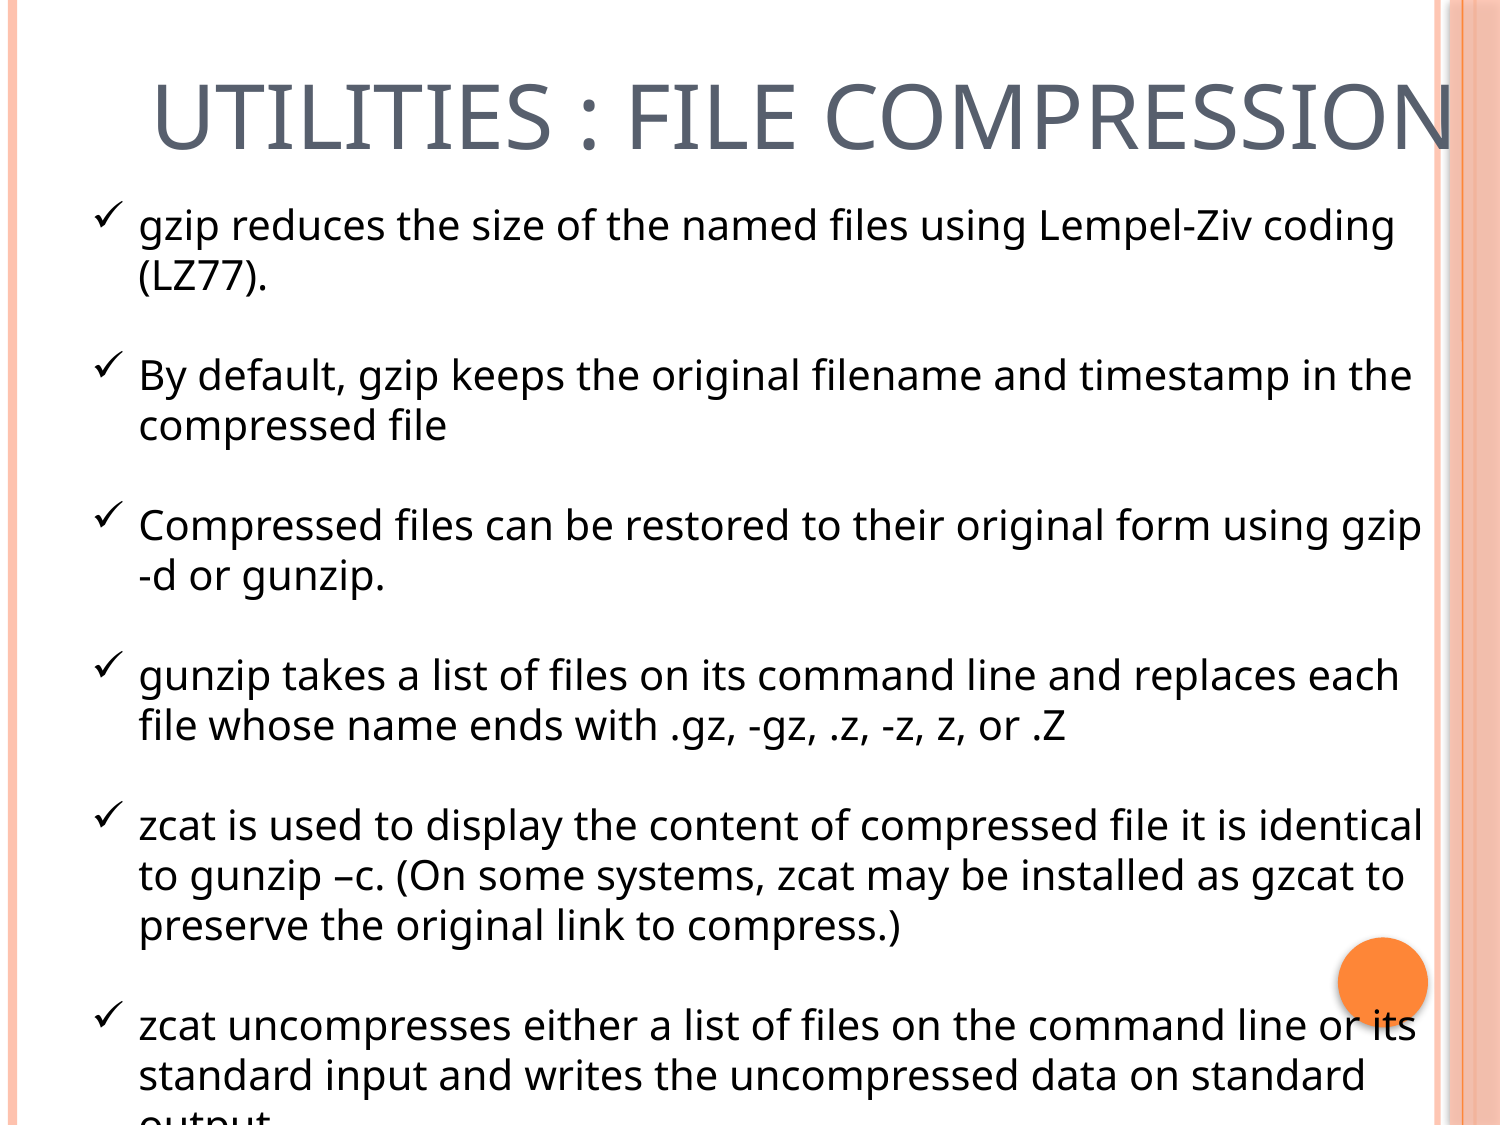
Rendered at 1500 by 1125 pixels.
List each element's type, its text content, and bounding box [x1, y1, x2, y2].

text_box gzip reduces the size of the named files using Lempel-Ziv coding (LZ77). By default, gzip keeps the original filename and timestamp in the compressed file Compressed files can be restored to their original form using gzip -d or gunzip. gunzip takes a list of files on its command line and replaces each file whose name ends with .gz, -gz, .z, -z, z, or .Z zcat is used to display the content of compressed file it is identical to gunzip –c. (On some systems, zcat may be installed as gzcat to preserve the original link to compress.) zcat uncompresses either a list of files on the command line or its standard input and writes the uncompressed data on standard output [76, 191, 1459, 1125]
list [53, 184, 1489, 1094]
title Utilities : File Compression [123, 42, 1486, 184]
